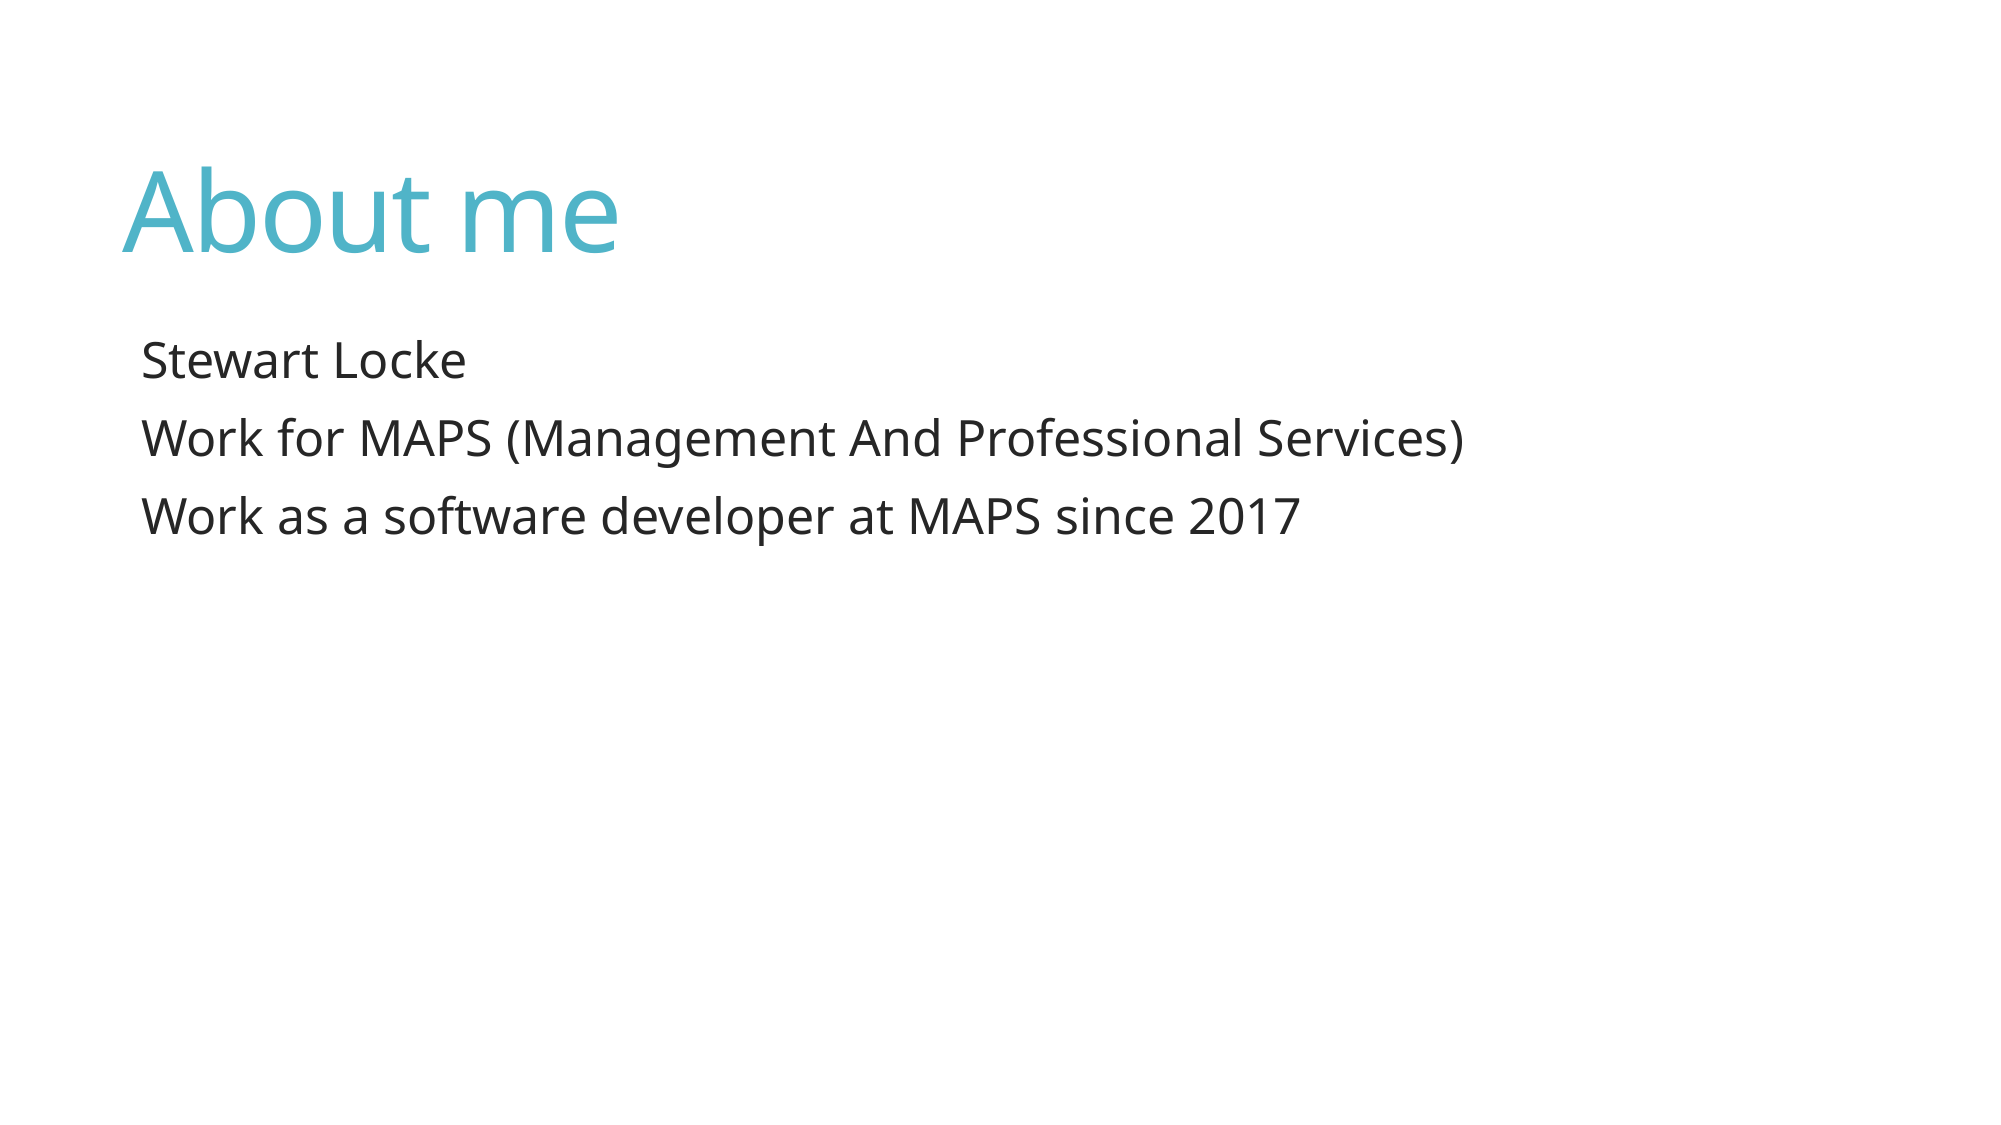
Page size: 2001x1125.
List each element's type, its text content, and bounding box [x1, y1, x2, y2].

list Stewart Locke Work for MAPS (Management And Professional Services) Work as a software developer at MAPS since 2017 [111, 329, 1876, 948]
title About me [107, 81, 1875, 354]
